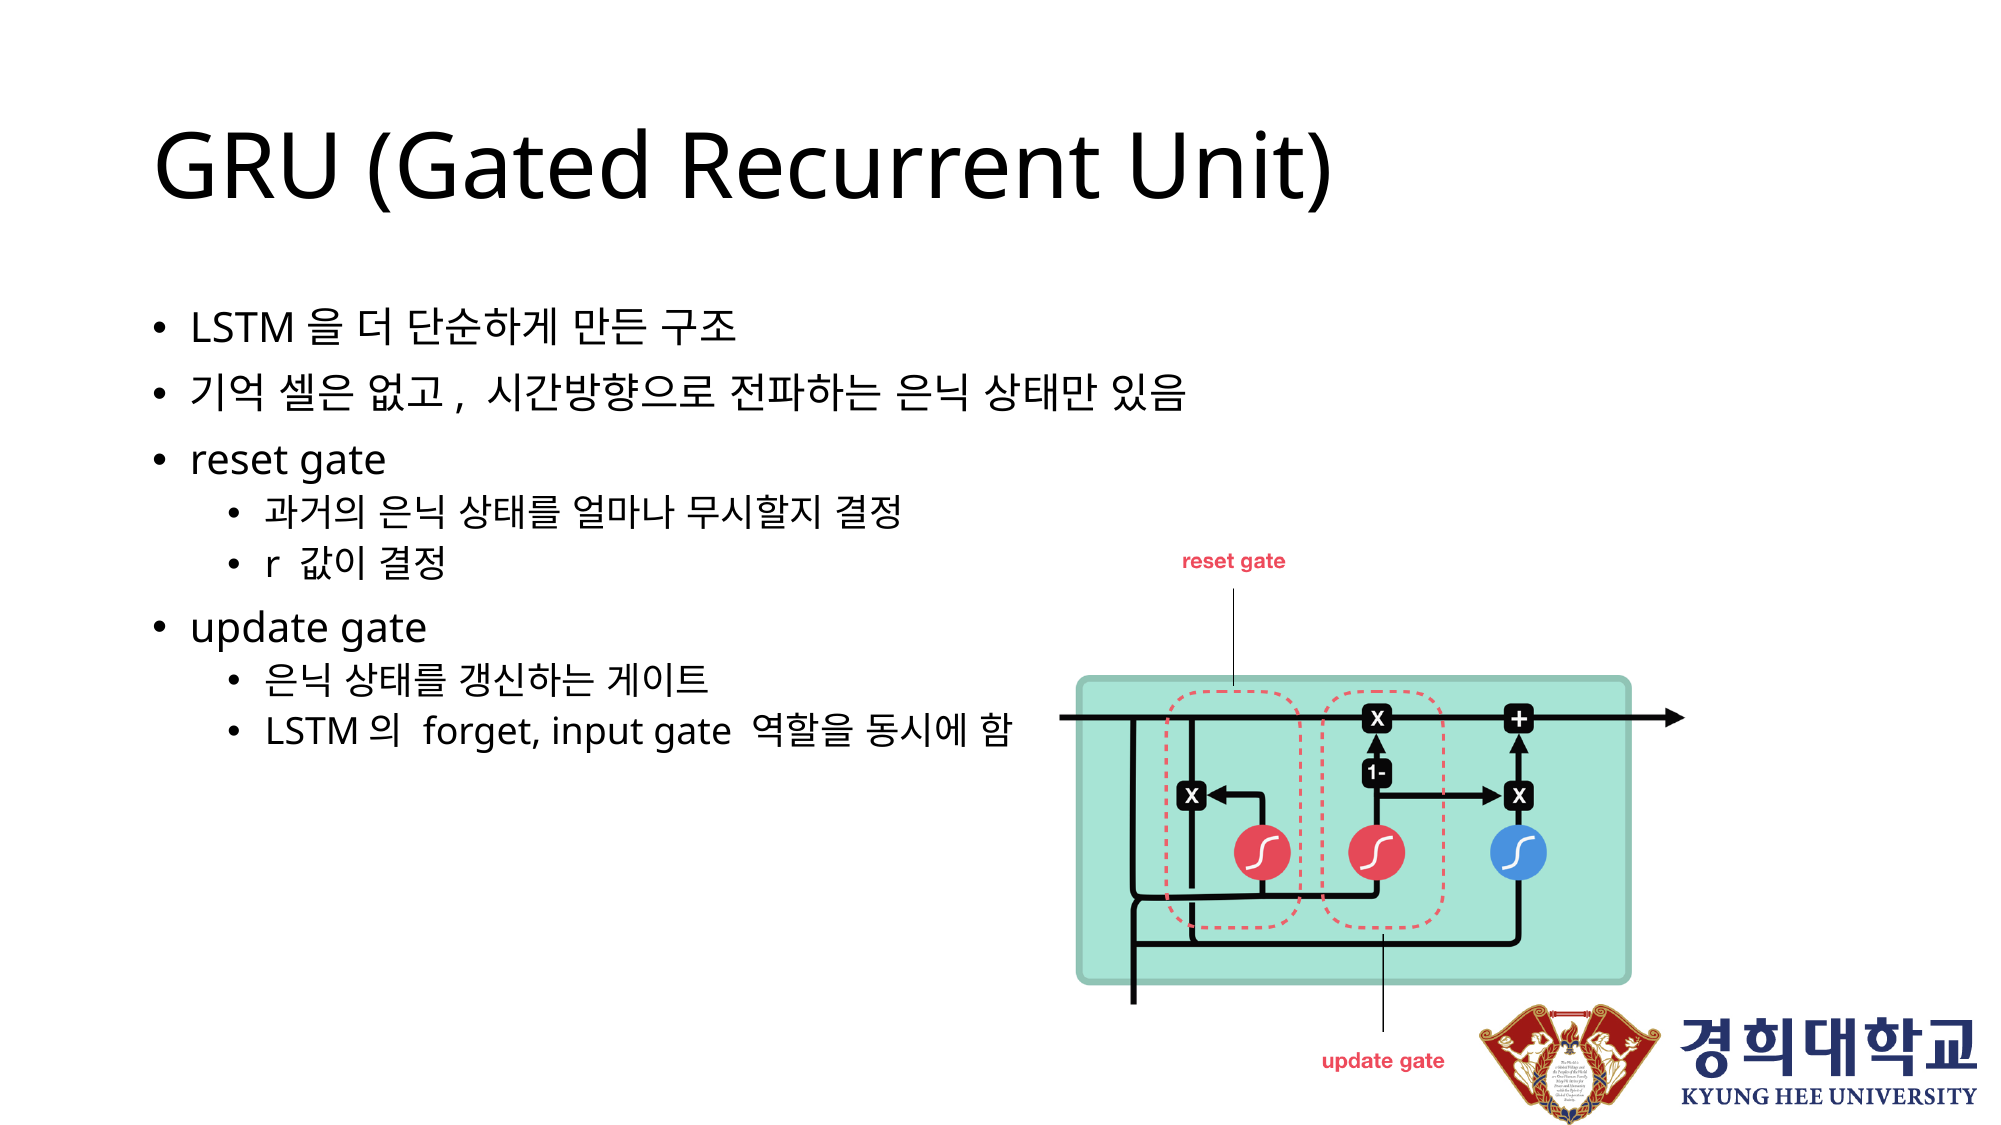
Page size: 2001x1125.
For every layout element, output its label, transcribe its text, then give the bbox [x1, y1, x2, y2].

picture [1028, 532, 1977, 1125]
list LSTM을 더 단순하게 만든 구조 기억 셀은 없고, 시간방향으로 전파하는 은닉 상태만 있음 reset gate 과거의 은닉 상태를 얼마나 무시할지 결정 r 값이 결정 update gate 은닉 상태를 갱신하는 게이트 LSTM의 forget, input gate 역할을 동시에 함 [137, 299, 1863, 1014]
title GRU (Gated Recurrent Unit) [137, 59, 1863, 278]
